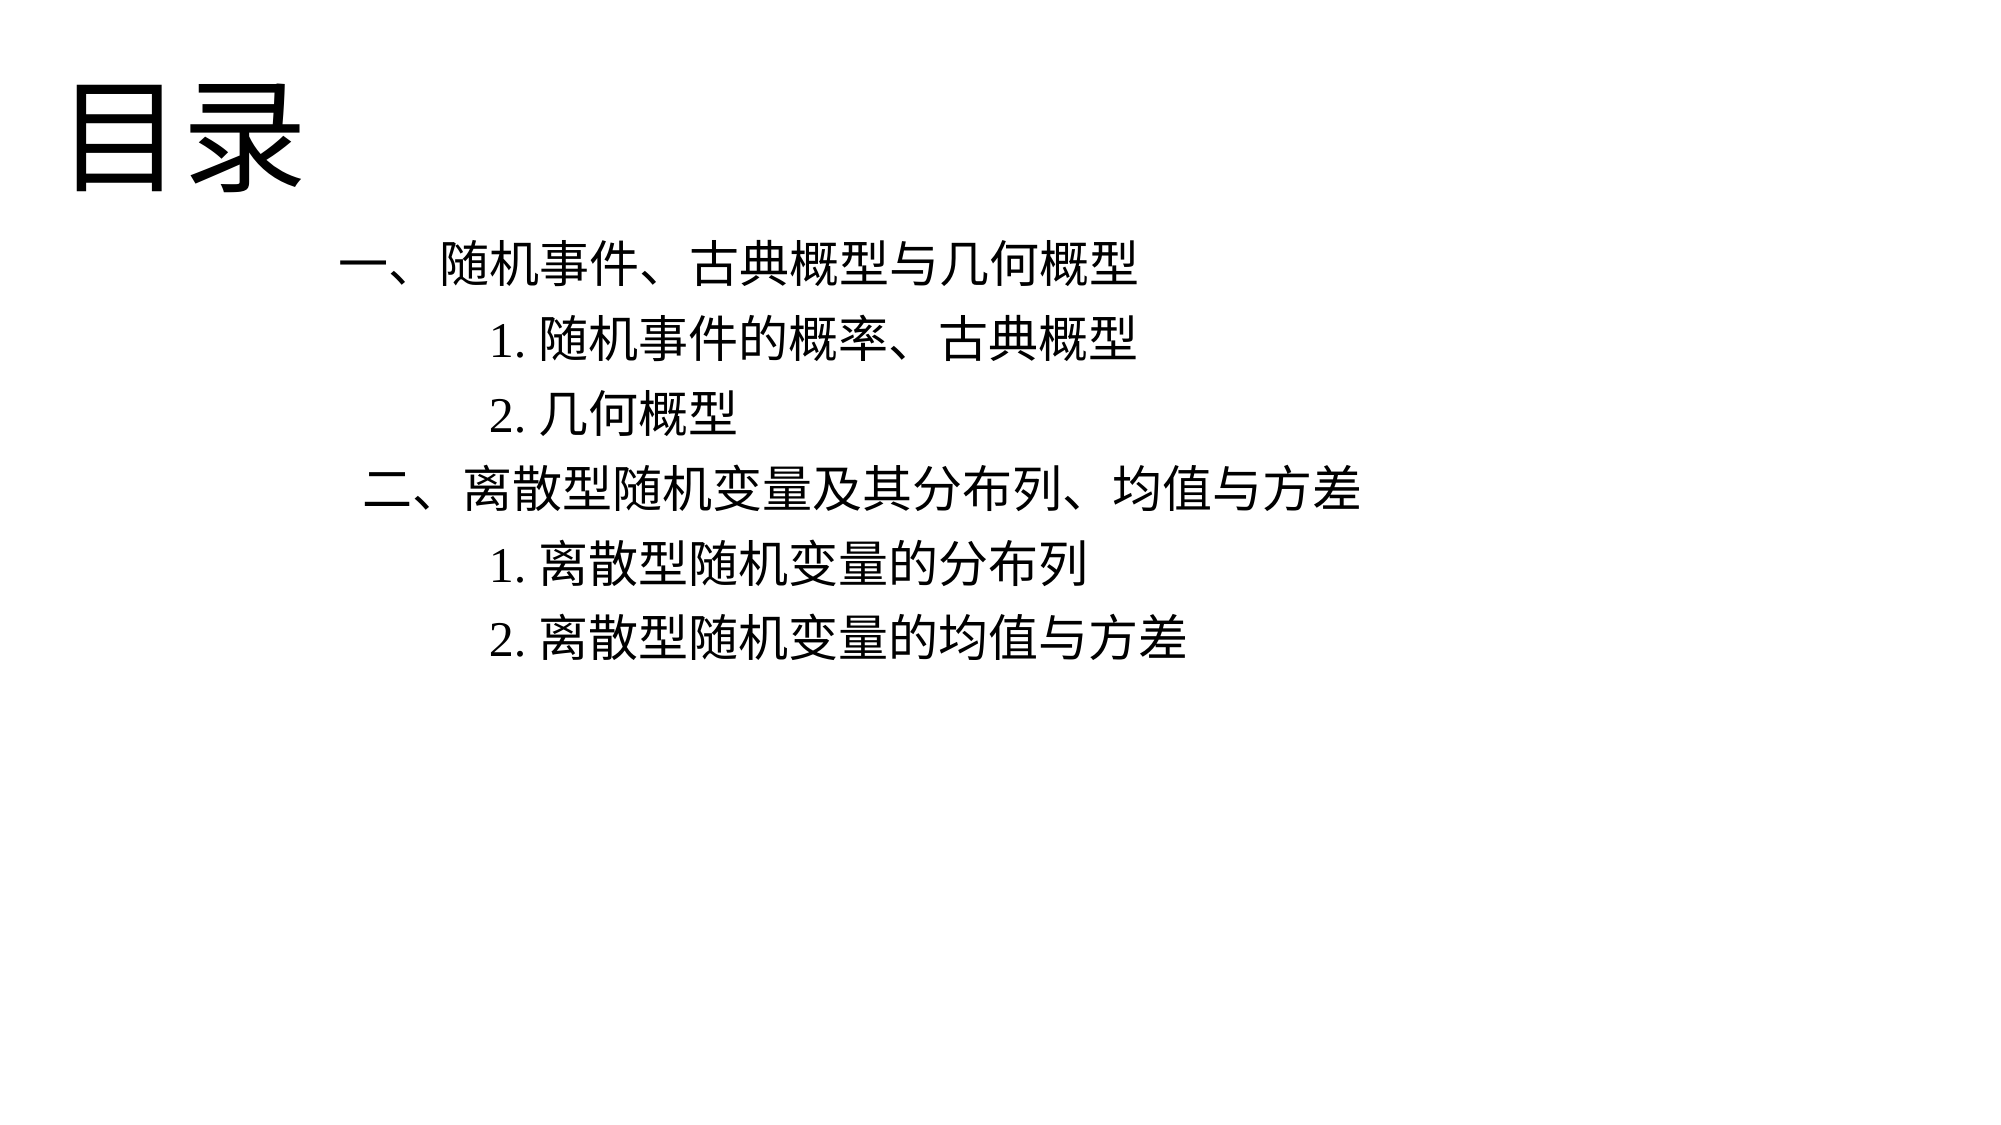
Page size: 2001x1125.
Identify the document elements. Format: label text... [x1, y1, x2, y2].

subtitle 一、随机事件、古典概型与几何概型 1.随机事件的概率、古典概型 2.几何概型 二、离散型随机变量及其分布列、均值与方差 1.离散型随机变量的分布列 2.离散型随机变量的均值与方差 [323, 232, 1824, 1079]
text_box 目录 [42, 0, 889, 218]
